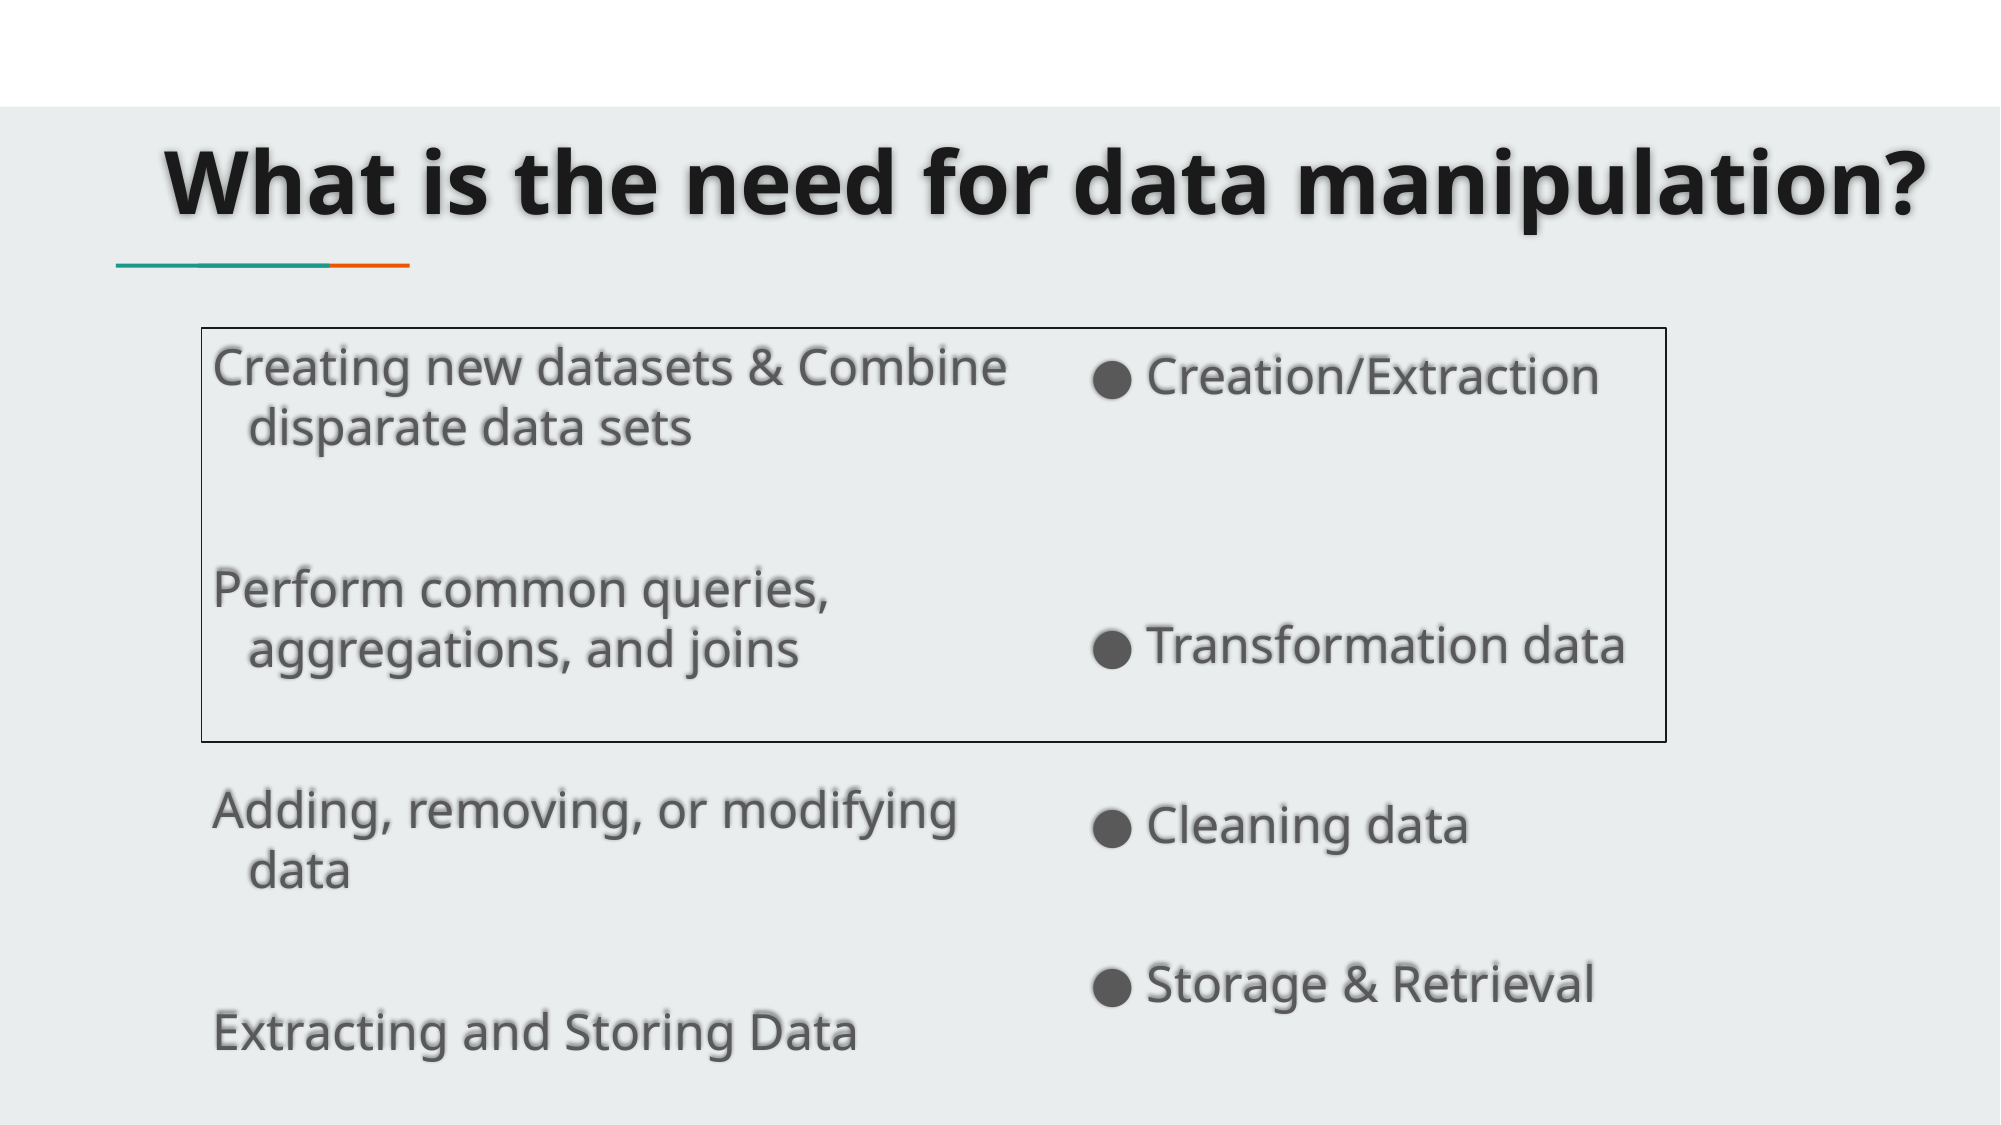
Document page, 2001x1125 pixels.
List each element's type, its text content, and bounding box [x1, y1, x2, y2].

list Creation/Extraction Transformation data Cleaning data Storage & Retrieval [1075, 327, 1987, 994]
subtitle Creating new datasets & Combine disparate data sets Perform common queries, aggregations, and joins Adding, removing, or modifying data Extracting and Storing Data [176, 327, 1072, 994]
title What is the need for data manipulation? [149, 99, 1987, 260]
